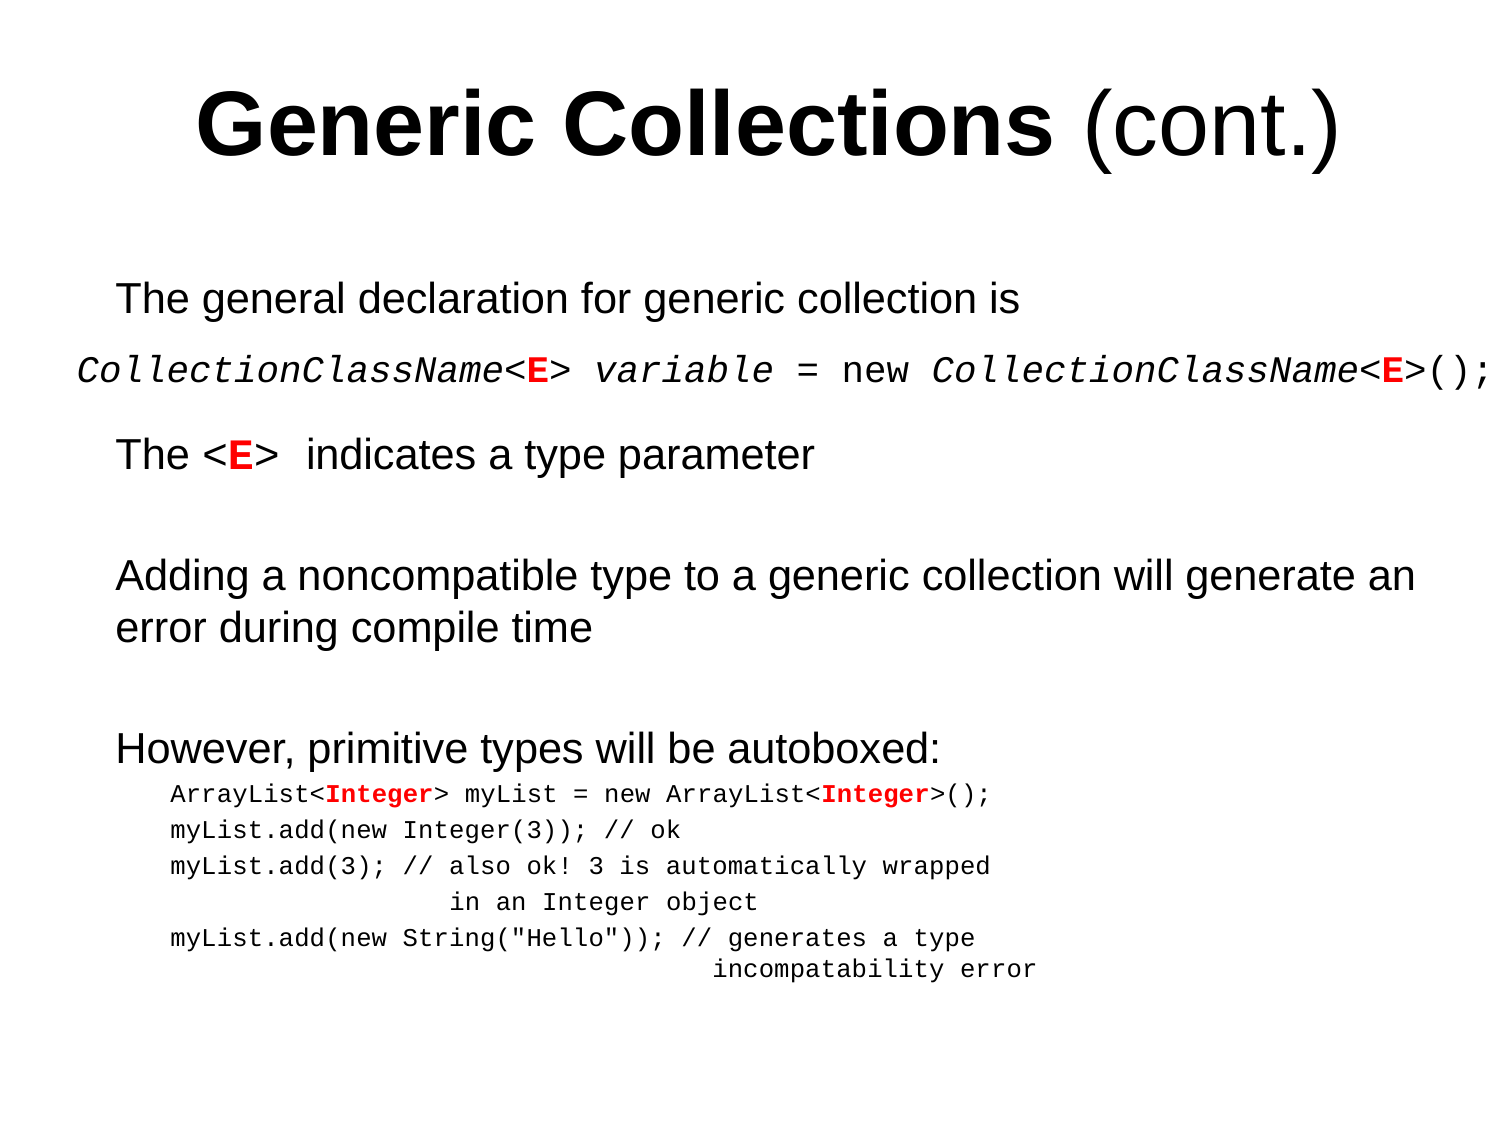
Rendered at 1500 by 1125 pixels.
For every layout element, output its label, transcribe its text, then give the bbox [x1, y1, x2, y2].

list The general declaration for generic collection is The <E> indicates a type parameter Adding a noncompatible type to a generic collection will generate an error during compile time However, primitive types will be autoboxed: ArrayList<Integer> myList = new ArrayList<Integer>(); myList.add(new Integer(3)); // ok myList.add(3); // also ok! 3 is automatically wrapped in an Integer object myList.add(new String("Hello")); // generates a type incompatability error [100, 262, 1438, 337]
title Generic Collections (cont.) [100, 37, 1438, 200]
text_box CollectionClassName<E> variable = new CollectionClassName<E>(); [61, 337, 1500, 398]
list The general declaration for generic collection is The <E> indicates a type parameter Adding a noncompatible type to a generic collection will generate an error during compile time However, primitive types will be autoboxed: ArrayList<Integer> myList = new ArrayList<Integer>(); myList.add(new Integer(3)); // ok myList.add(3); // also ok! 3 is automatically wrapped in an Integer object myList.add(new String("Hello")); // generates a type incompatability error [100, 398, 1438, 1000]
